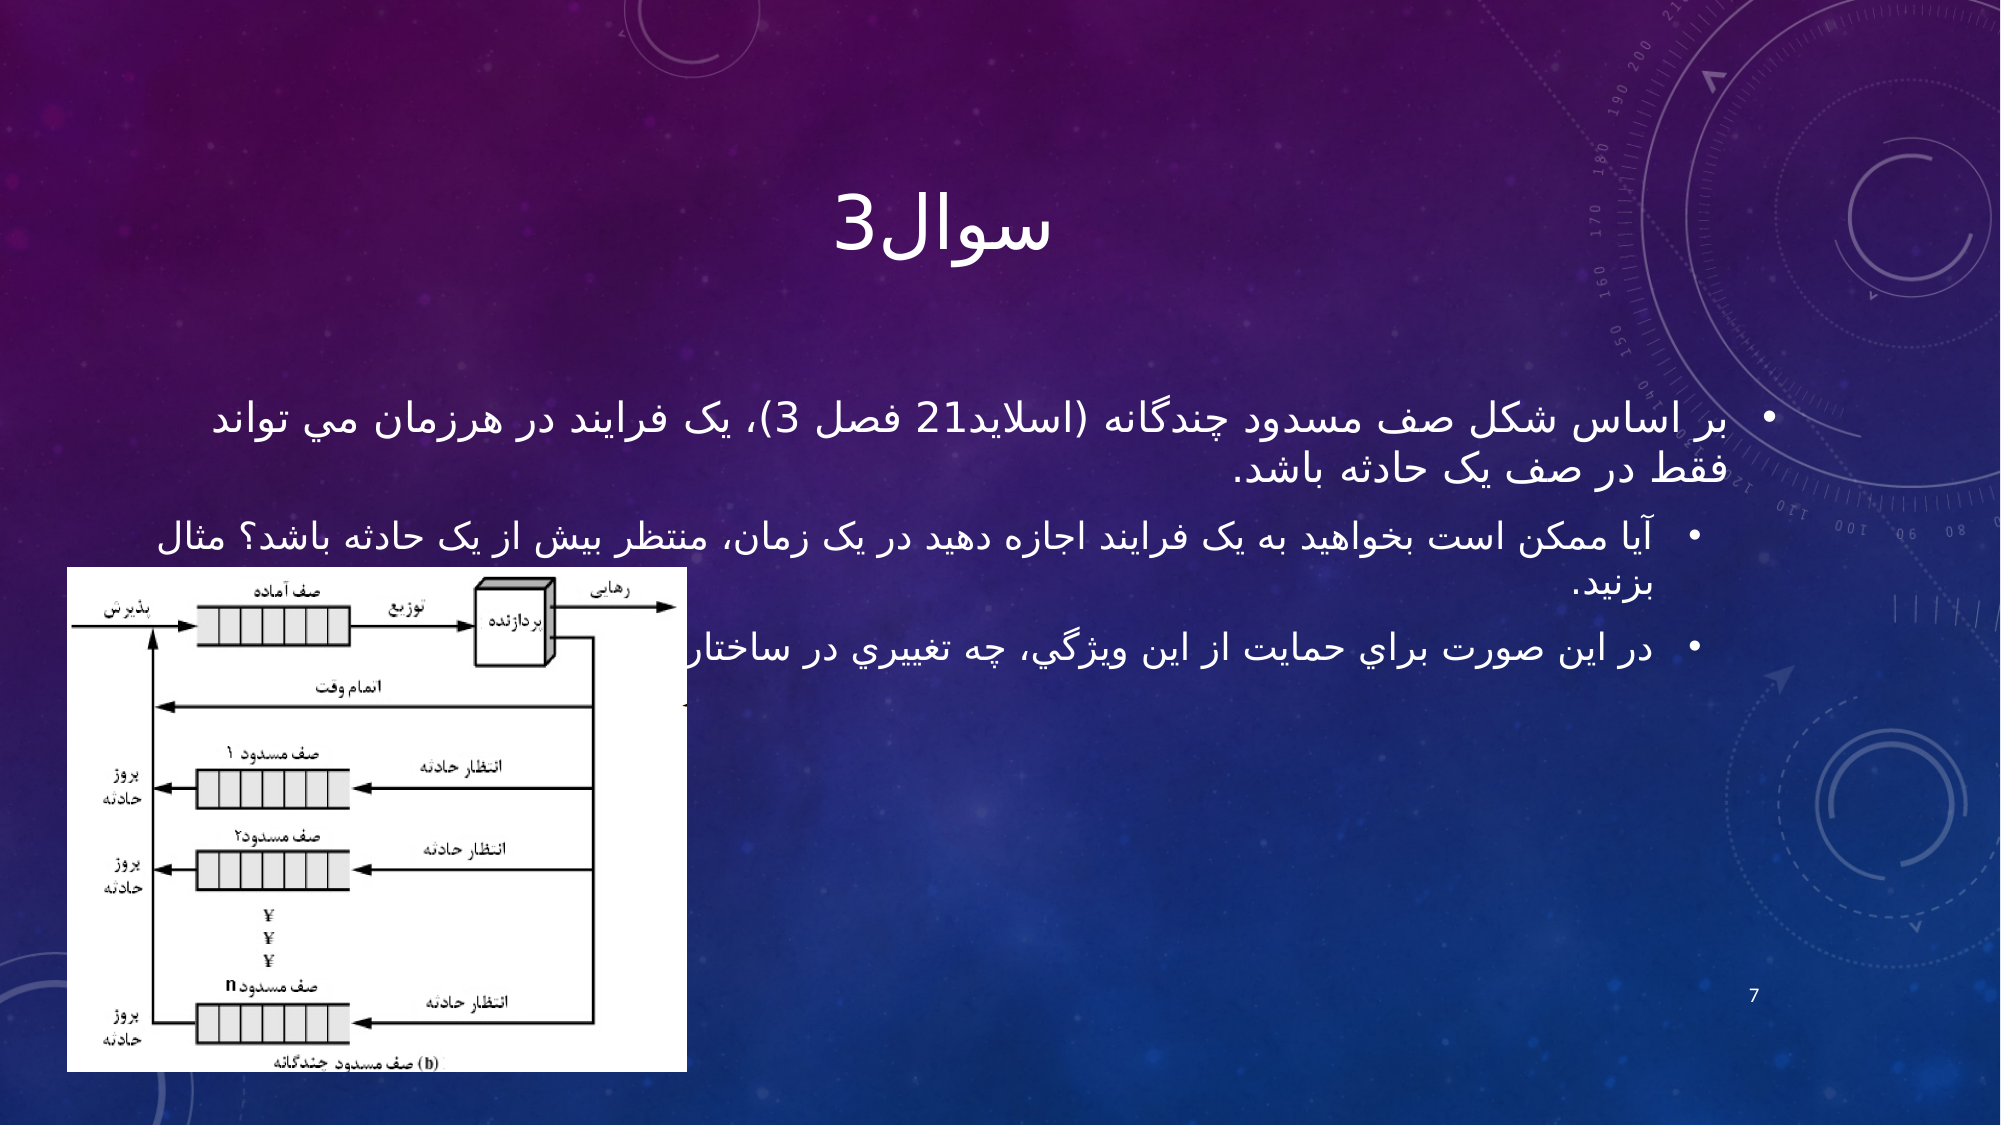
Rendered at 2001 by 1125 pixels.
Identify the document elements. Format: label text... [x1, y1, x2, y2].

list بر اساس شکل صف مسدود چندگانه (اسلايد21 فصل 3)، يک فرايند در هرزمان مي تواند فقط در صف يک حادثه باشد. آيا ممکن است بخواهيد به يک فرايند اجازه دهيد در يک زمان، منتظر بيش از يک حادثه باشد؟ مثال بزنيد. در اين صورت براي حمايت از اين ويژگي، چه تغييري در ساختار صف بندي مي دهيد؟ [129, 263, 1792, 862]
picture [0, 0, 2001, 1125]
slide_number 7 [1684, 963, 1775, 1025]
title سوال3 [112, 99, 1775, 339]
